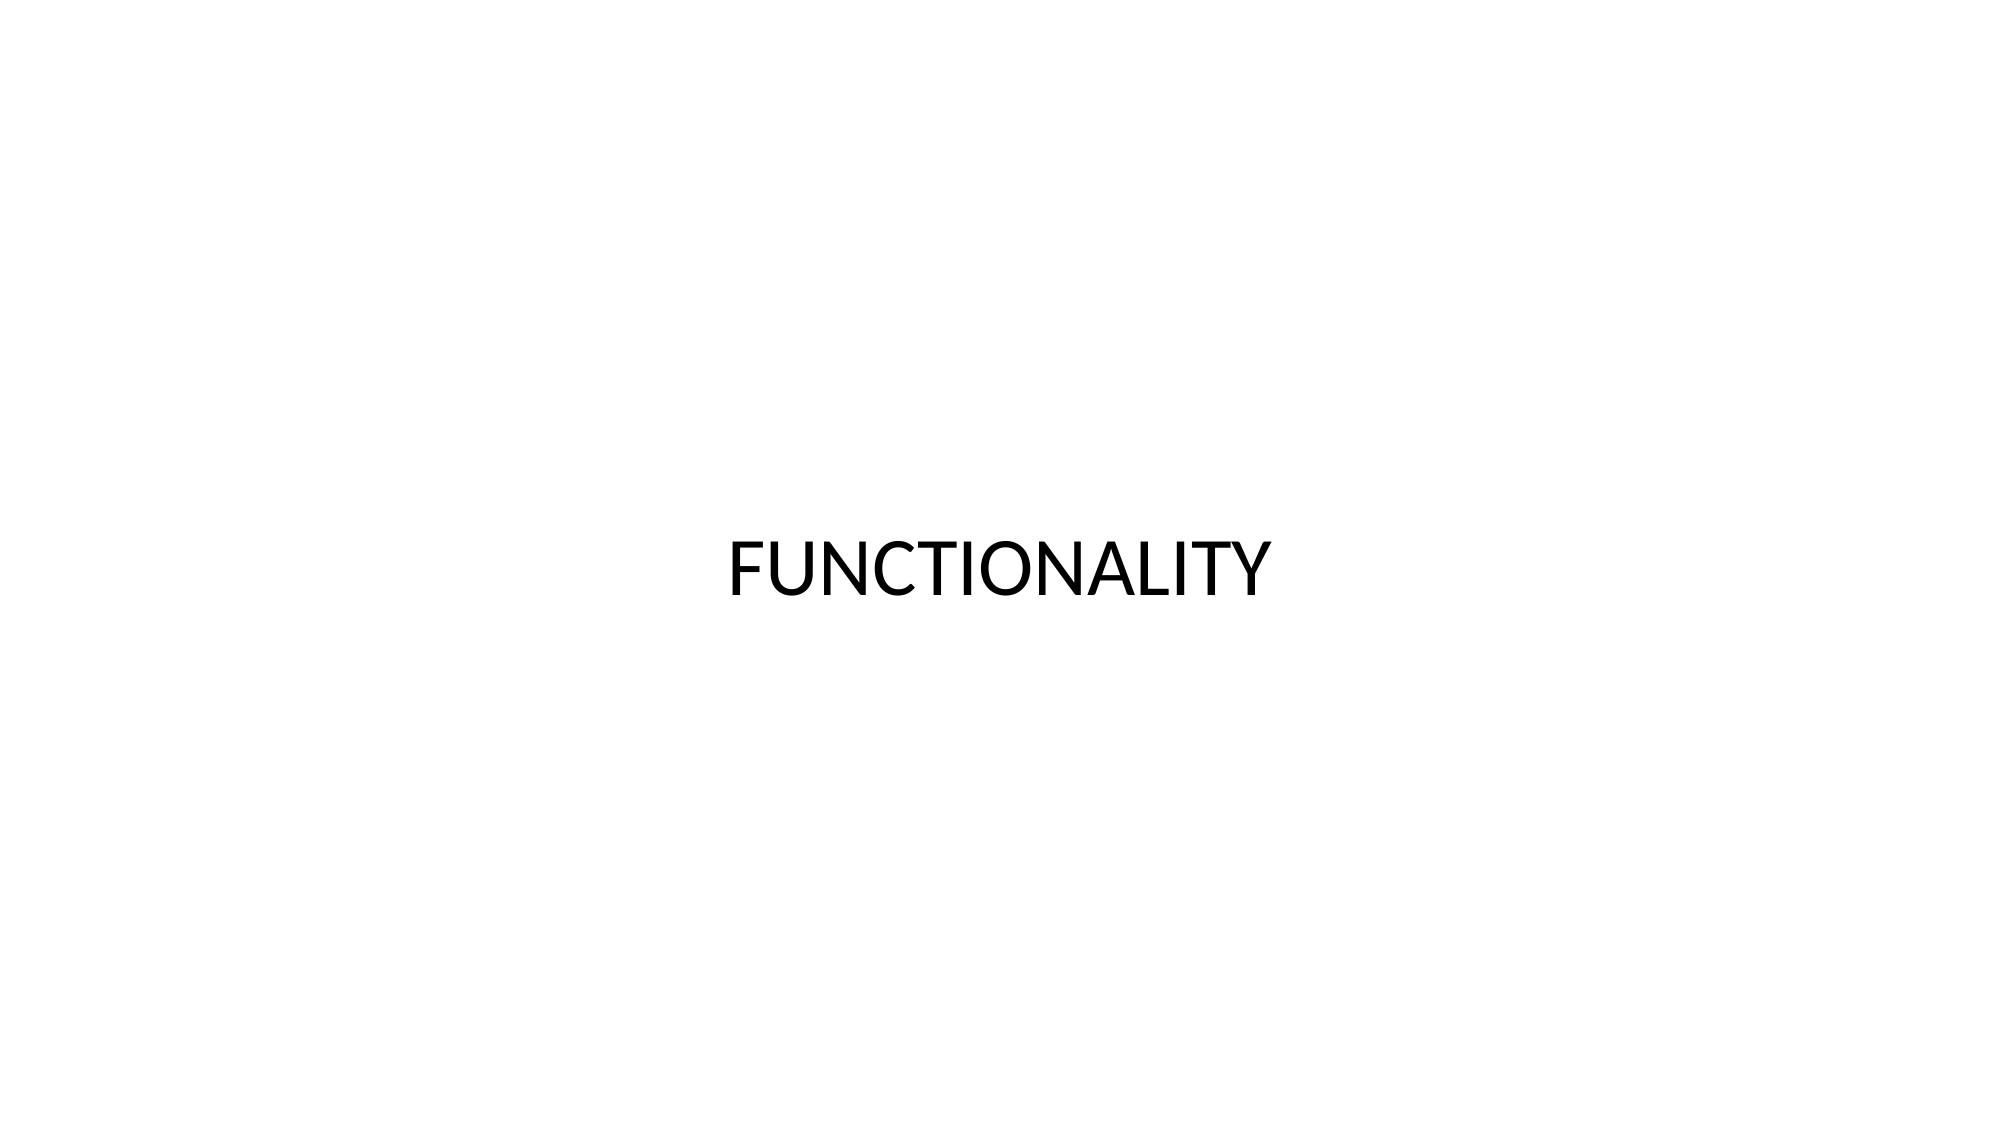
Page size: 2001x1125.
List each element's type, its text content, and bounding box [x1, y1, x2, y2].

text_box FUNCTIONALITY [486, 504, 1514, 620]
